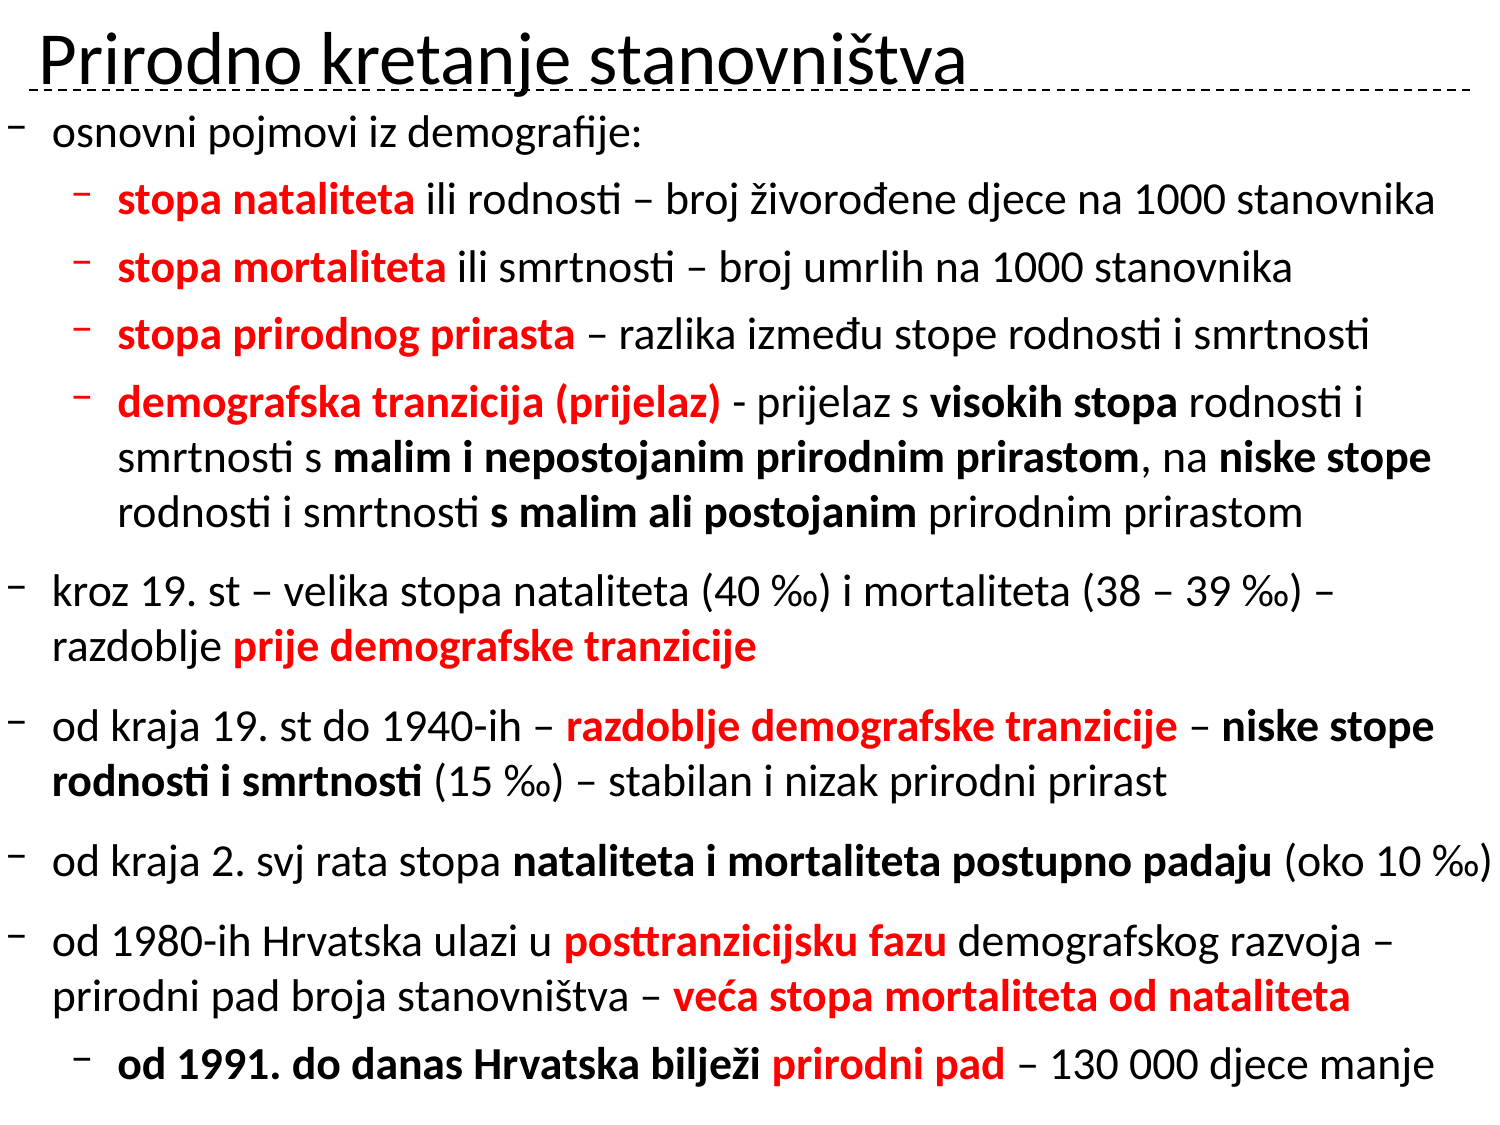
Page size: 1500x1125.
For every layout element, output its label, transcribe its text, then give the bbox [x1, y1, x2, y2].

title Prirodno kretanje stanovništva [23, 7, 1477, 102]
list osnovni pojmovi iz demografije: stopa nataliteta ili rodnosti – broj živorođene djece na 1000 stanovnika stopa mortaliteta ili smrtnosti – broj umrlih na 1000 stanovnika stopa prirodnog prirasta – razlika između stope rodnosti i smrtnosti demografska tranzicija (prijelaz) - prijelaz s visokih stopa rodnosti i smrtnosti s malim i nepostojanim prirodnim prirastom, na niske stope rodnosti i smrtnosti s malim ali postojanim prirodnim prirastom kroz 19. st – velika stopa nataliteta (40 ‰) i mortaliteta (38 – 39 ‰) – razdoblje prije demografske tranzicije od kraja 19. st do 1940-ih – razdoblje demografske tranzicije – niske stope rodnosti i smrtnosti (15 ‰) – stabilan i nizak prirodni prirast od kraja 2. svj rata stopa nataliteta i mortaliteta postupno padaju (oko 10 ‰) od 1980-ih Hrvatska ulazi u posttranzicijsku fazu demografskog razvoja – prirodni pad broja stanovništva – veća stopa mortaliteta od nataliteta od 1991. do danas Hrvatska bilježi prirodni pad – 130 000 djece manje [0, 93, 1500, 1125]
